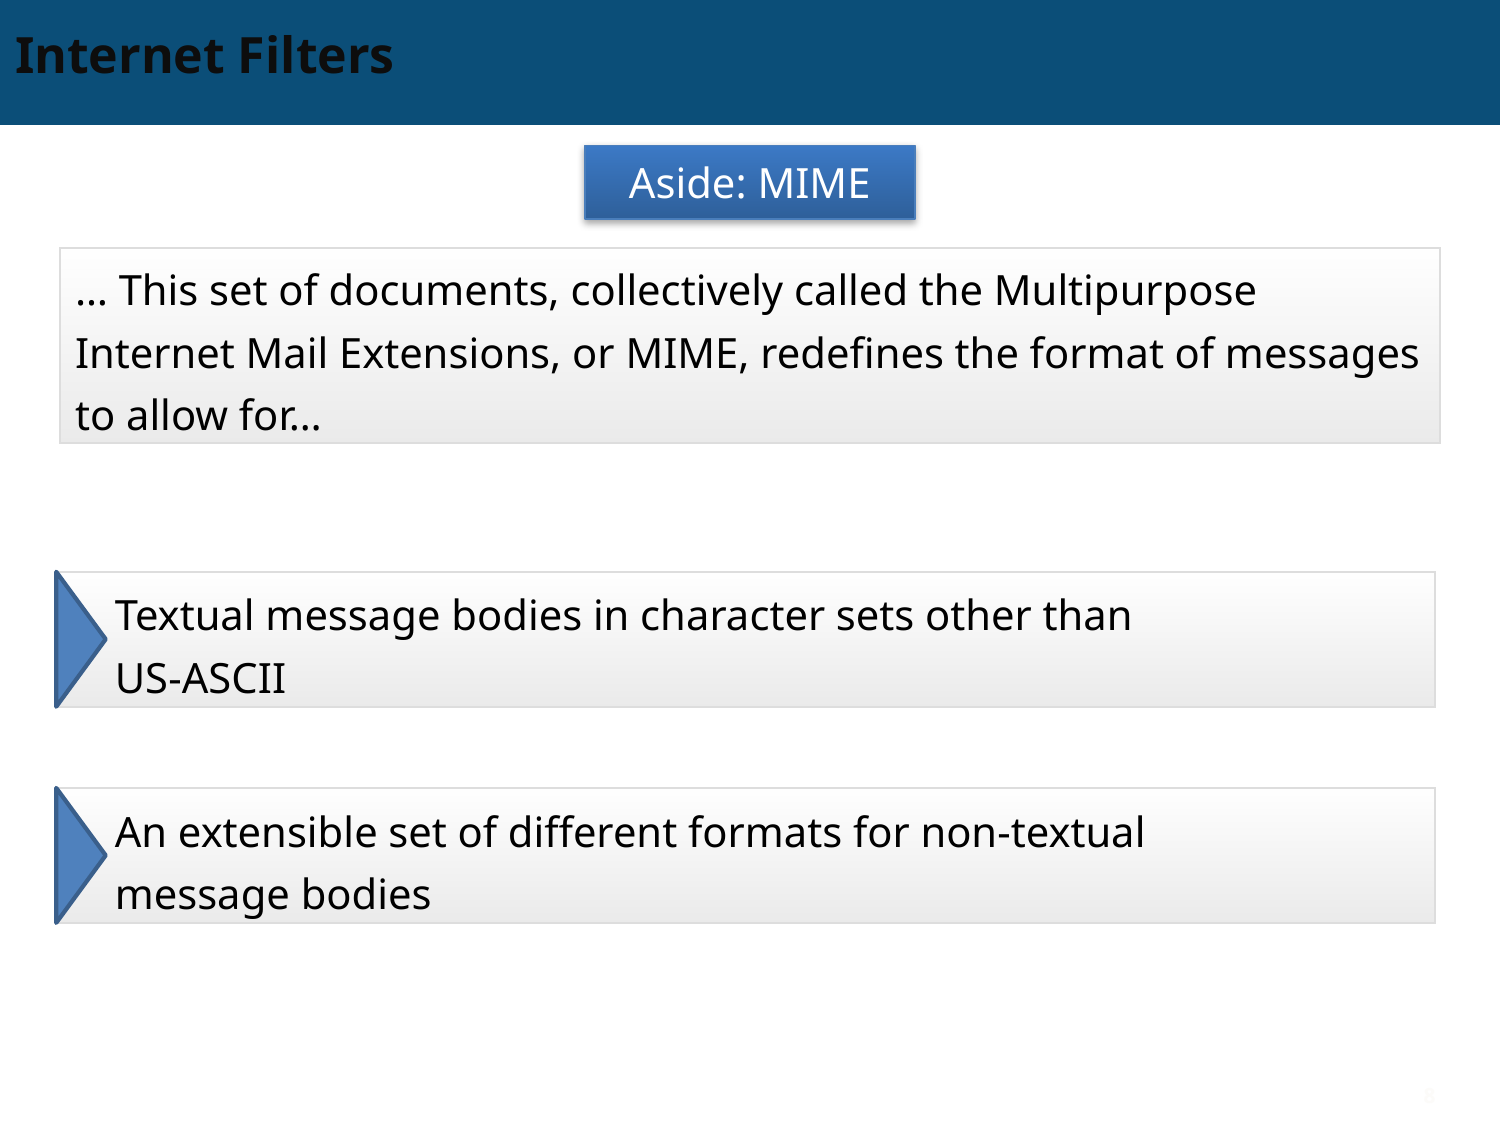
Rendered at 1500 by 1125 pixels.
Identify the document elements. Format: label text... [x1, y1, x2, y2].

text_box Aside: MIME [584, 145, 916, 220]
text_box … This set of documents, collectively called the Multipurpose Internet Mail Extensions, or MIME, redefines the format of messages to allow for… [59, 247, 1440, 443]
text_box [54, 571, 1436, 707]
title Internet Filters [0, 21, 1351, 86]
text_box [54, 787, 1436, 924]
